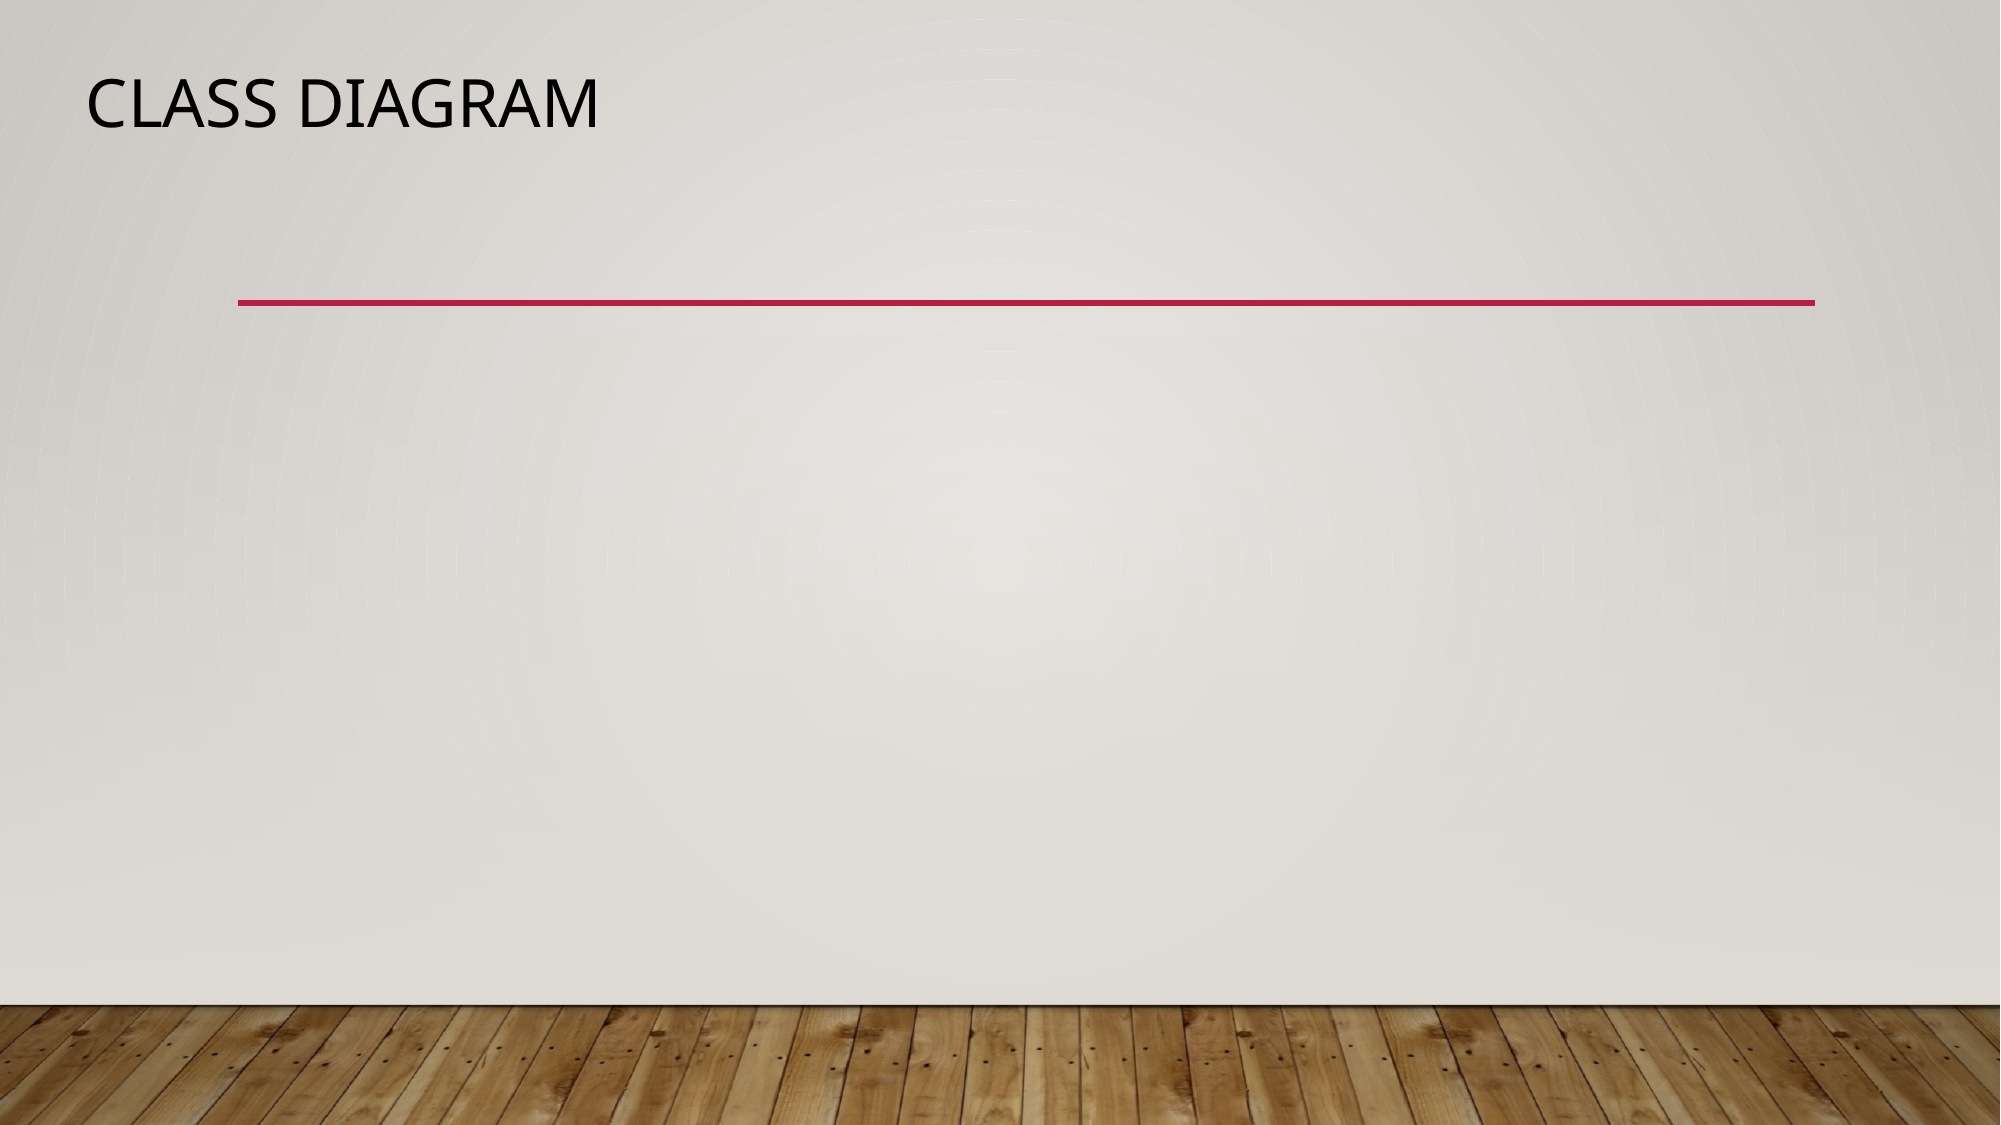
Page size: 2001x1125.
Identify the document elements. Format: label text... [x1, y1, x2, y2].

picture [0, 1005, 2000, 1125]
title Class Diagram [70, 62, 1509, 179]
